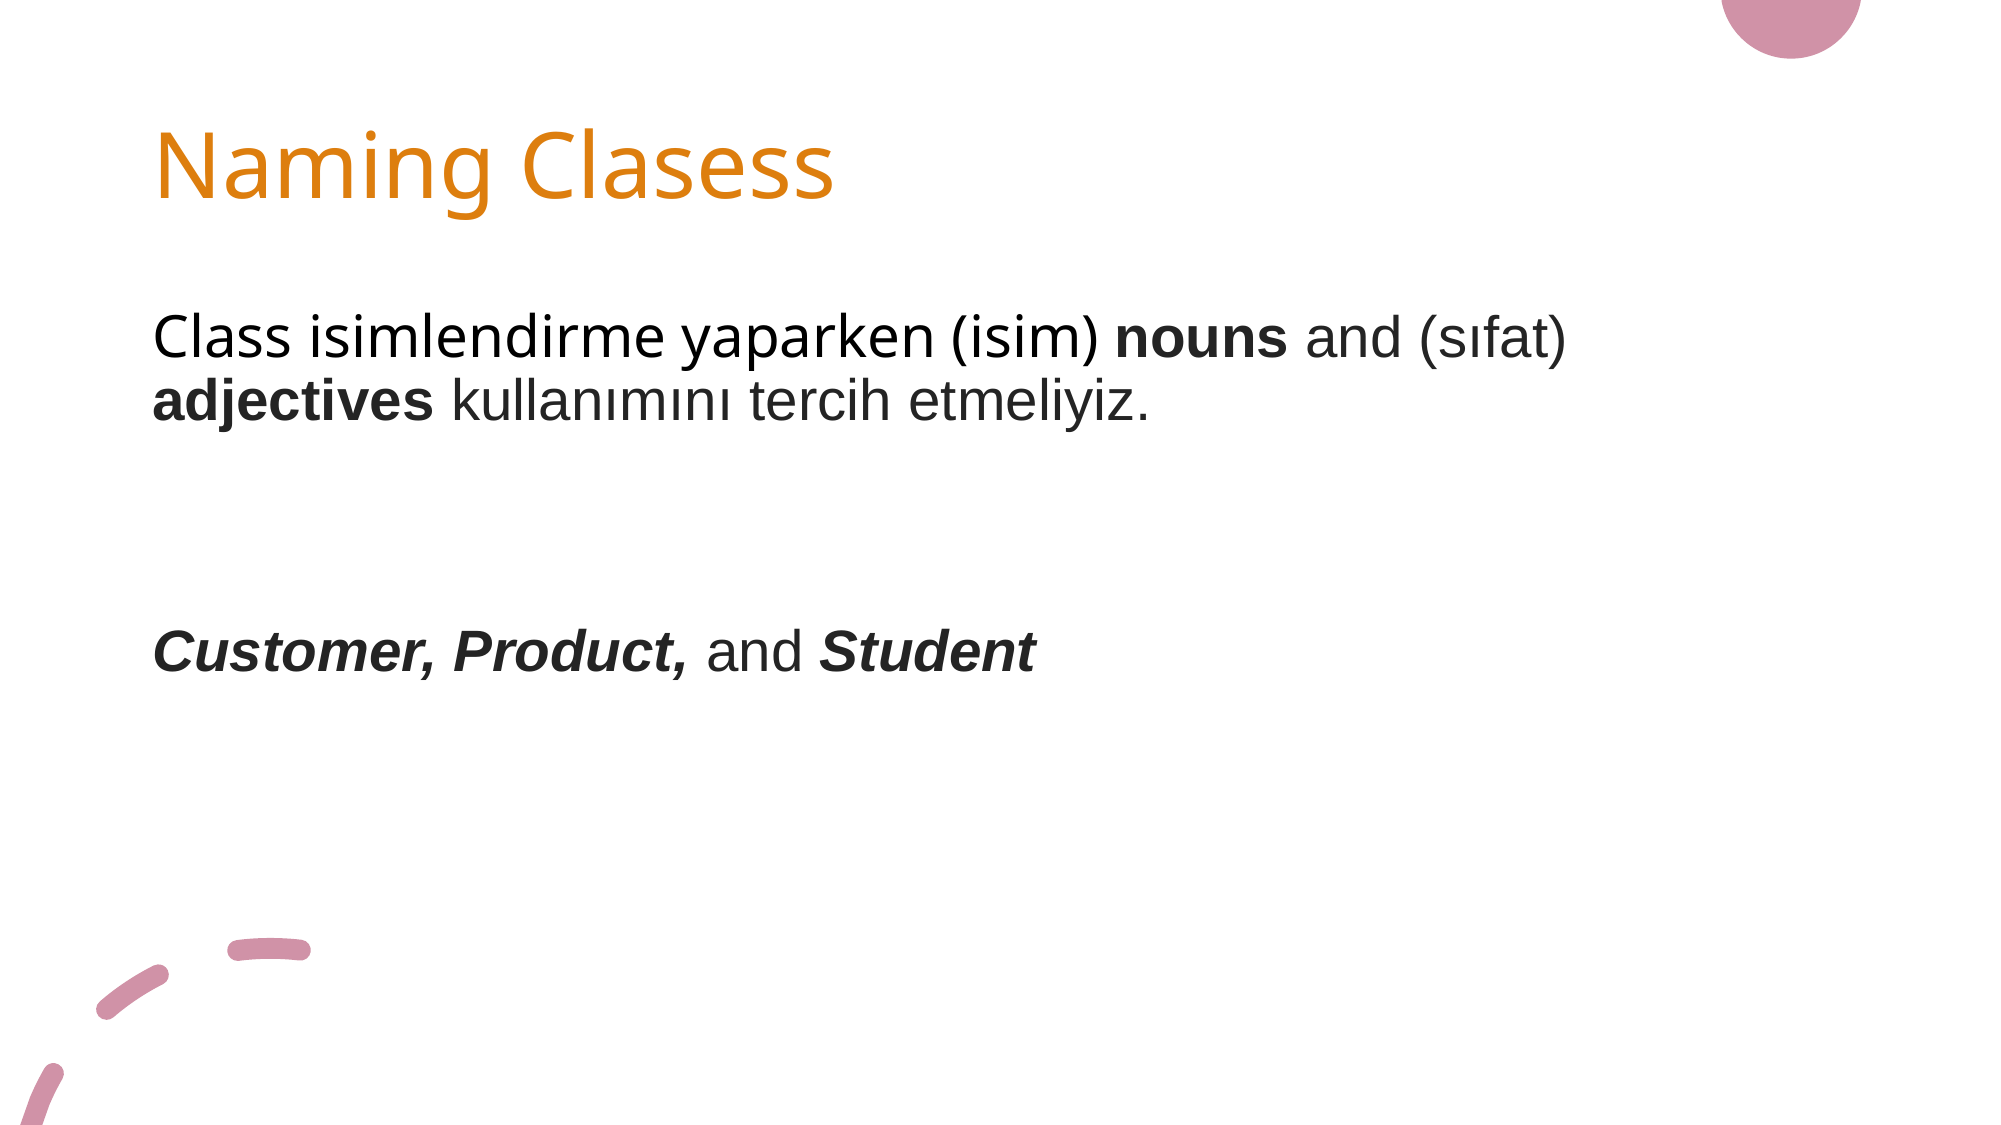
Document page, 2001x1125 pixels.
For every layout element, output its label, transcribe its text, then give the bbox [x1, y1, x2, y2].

list Class isimlendirme yaparken (isim) nouns and (sıfat) adjectives kullanımını tercih etmeliyiz. Customer, Product, and Student [137, 299, 1863, 933]
title Naming Clasess [137, 59, 1863, 278]
